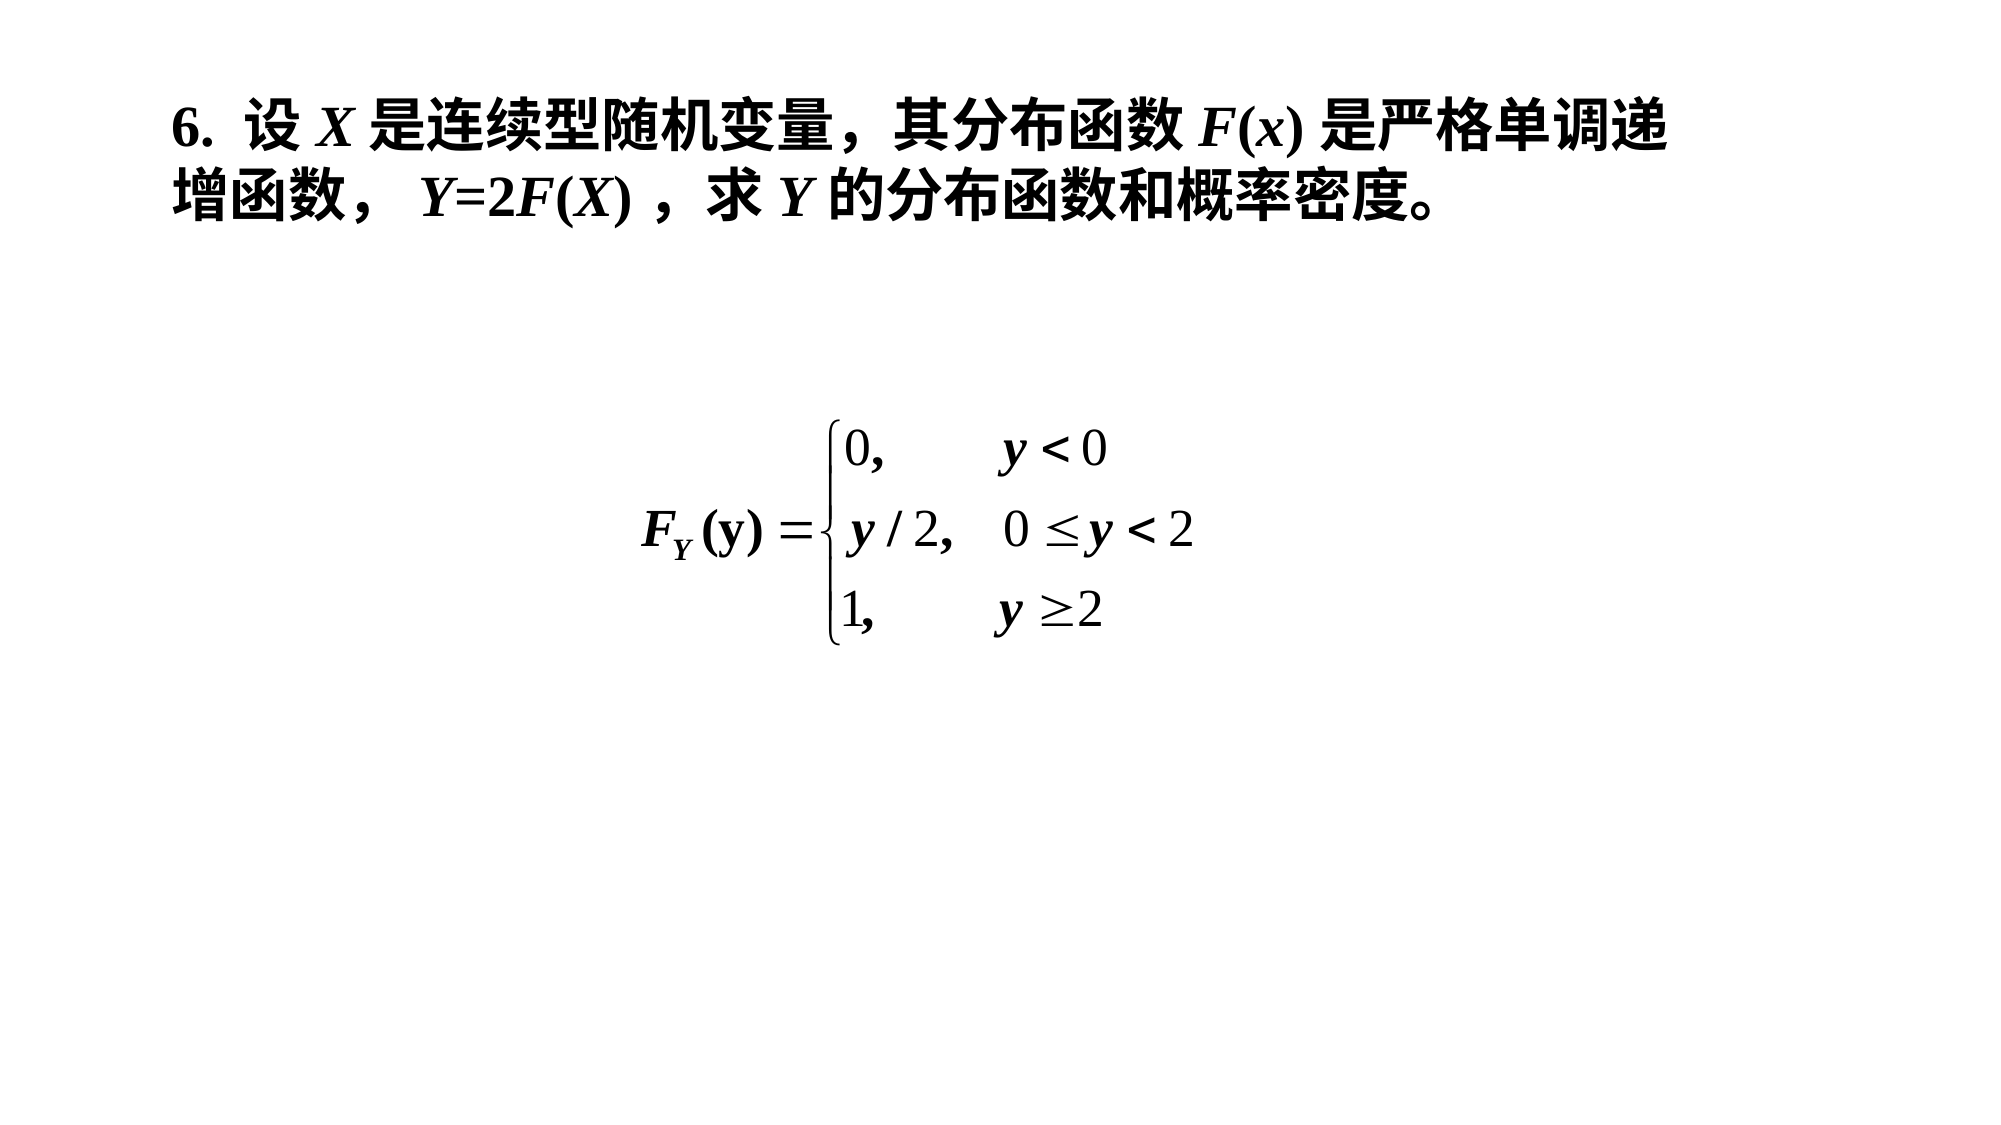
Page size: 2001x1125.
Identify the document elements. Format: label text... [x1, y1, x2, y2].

text_box 6. 设X是连续型随机变量，其分布函数F(x)是严格单调递增函数，Y=2F(X)，求Y的分布函数和概率密度。 [156, 80, 1727, 236]
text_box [632, 407, 1204, 658]
